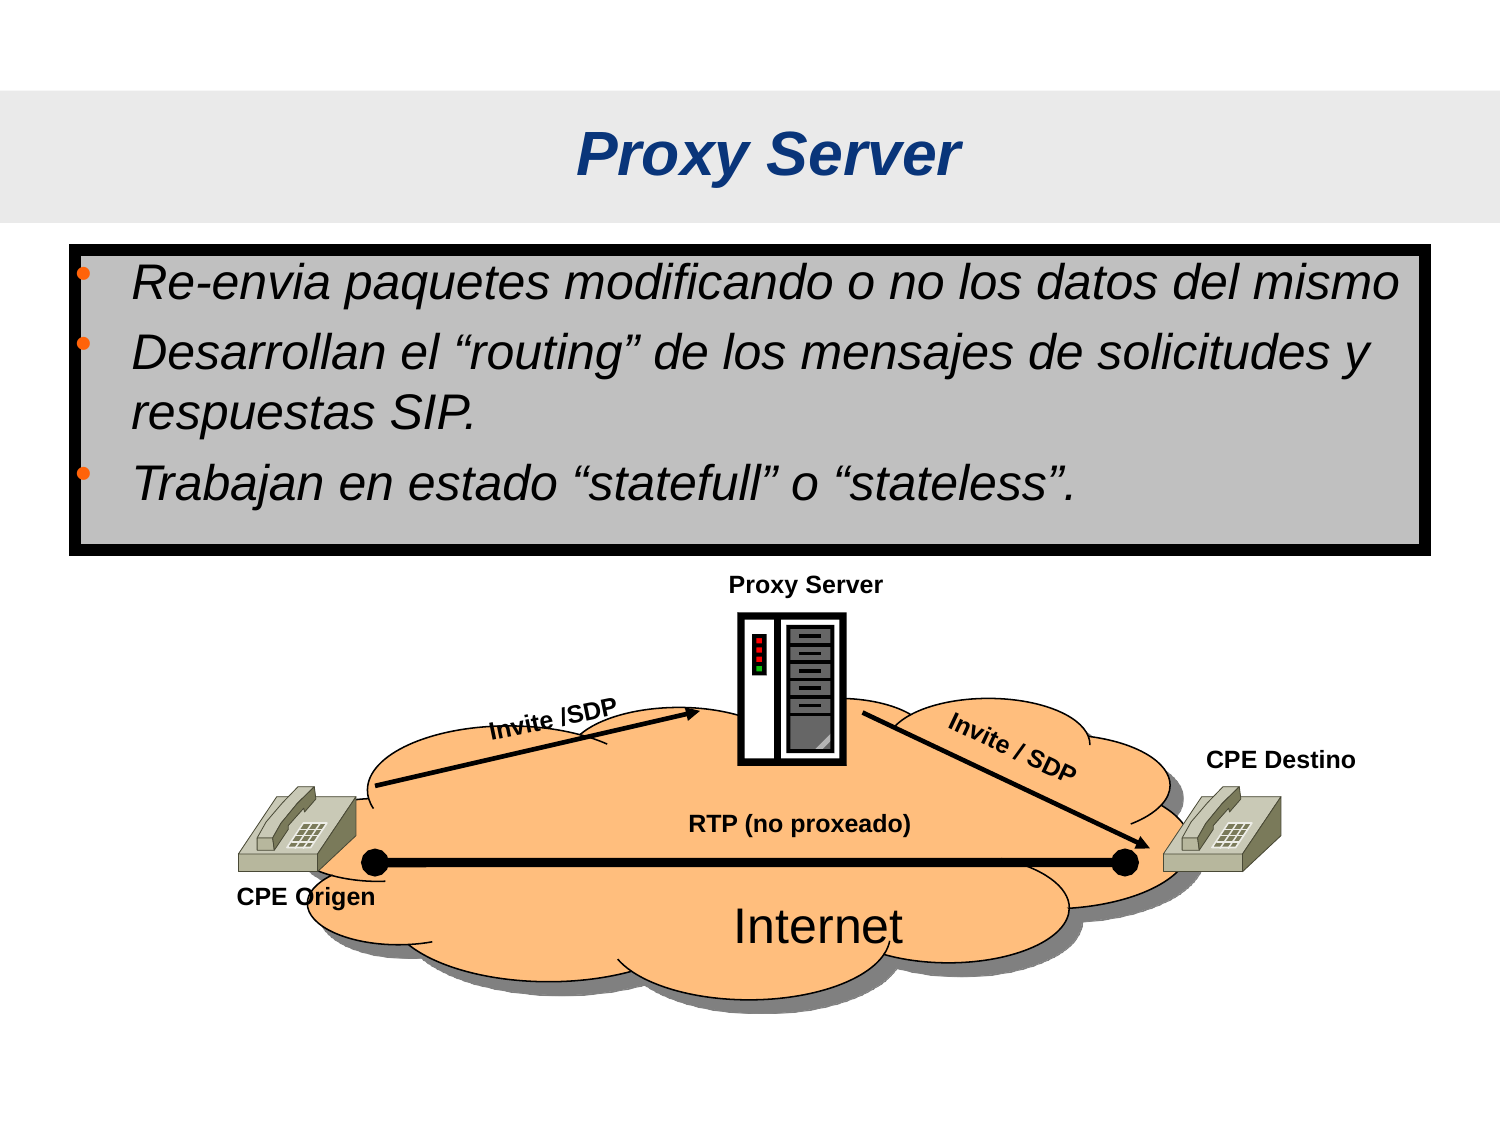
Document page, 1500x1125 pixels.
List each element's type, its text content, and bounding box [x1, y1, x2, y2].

text_box Invite /SDP [444, 674, 668, 791]
text_box [368, 856, 624, 869]
text_box [862, 712, 1150, 849]
picture [237, 785, 357, 873]
text_box CPE Origen [187, 873, 425, 949]
text_box CPE Destino [1162, 735, 1400, 811]
picture [737, 610, 849, 768]
text_box Internet [687, 885, 950, 961]
text_box Invite / SDP [900, 679, 1125, 821]
title Proxy Server [0, 90, 1500, 223]
picture [1162, 785, 1282, 873]
text_box Proxy Server [662, 560, 950, 636]
text_box [362, 698, 1165, 1000]
text_box [663, 707, 700, 720]
list Re-envia paquetes modificando o no los datos del mismo Desarrollan el “routing” de los mensajes de solicitudes y respuestas SIP. Trabajan en estado “statefull” o “stateless”. [75, 249, 1425, 550]
text_box [975, 856, 1132, 869]
text_box RTP (no proxeado) [624, 799, 975, 875]
